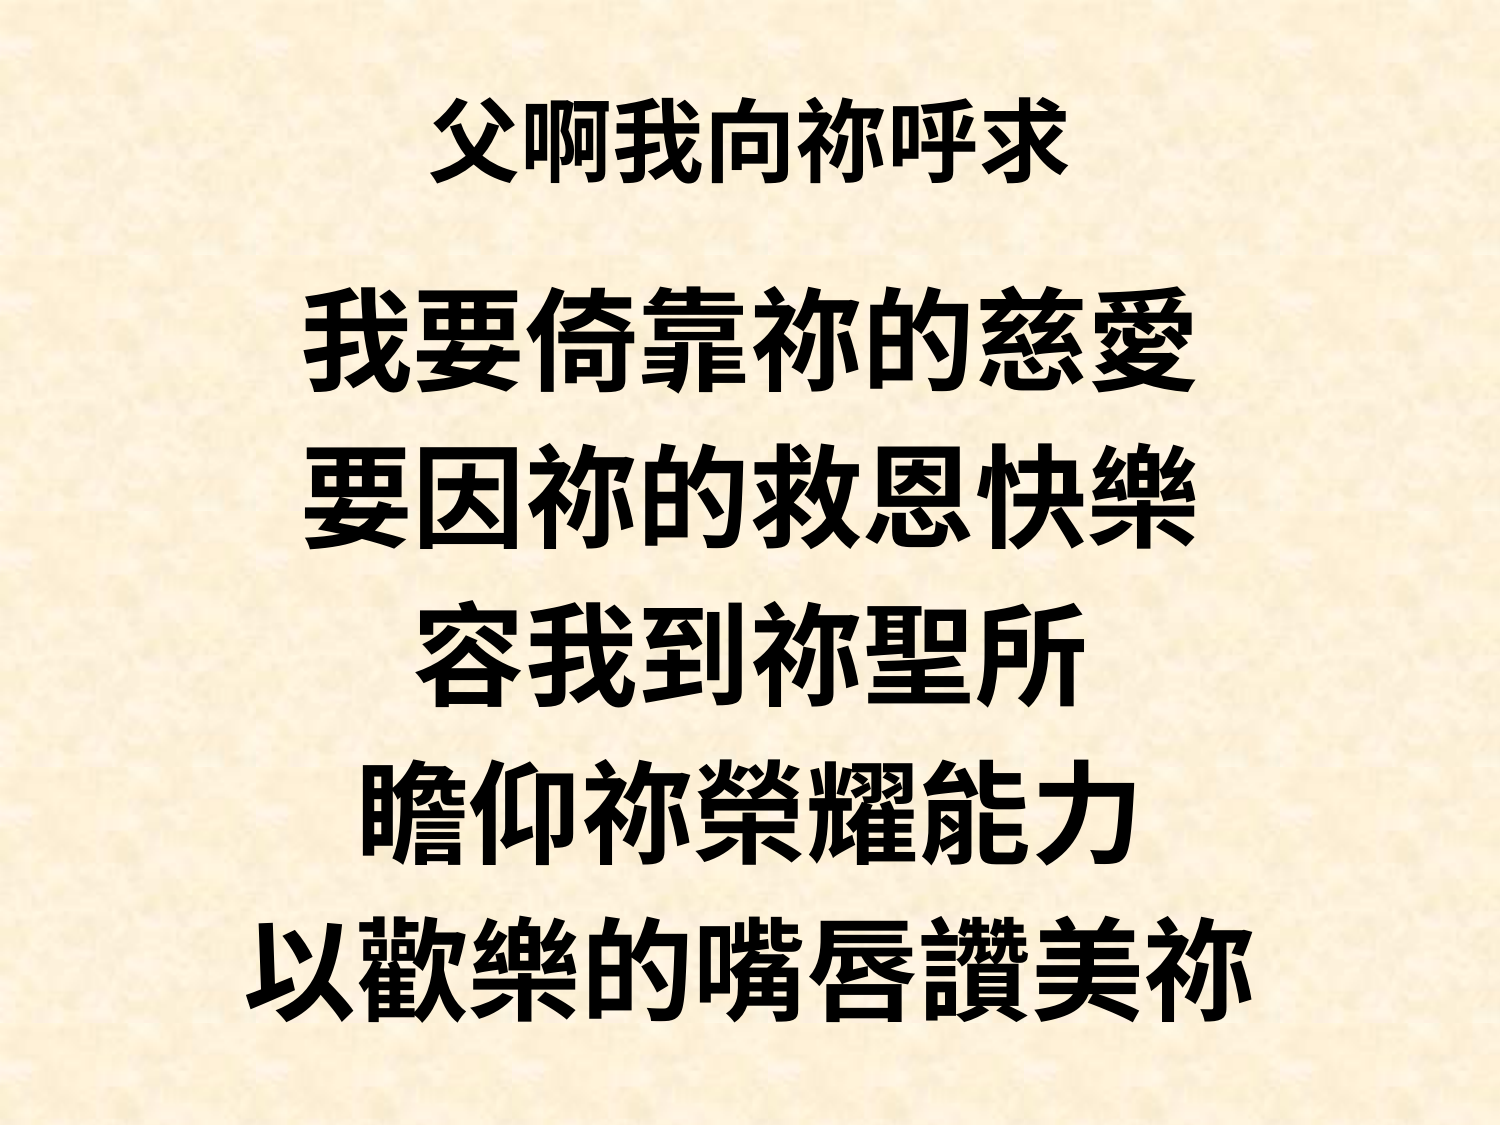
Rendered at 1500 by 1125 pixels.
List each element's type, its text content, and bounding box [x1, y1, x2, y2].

list 我要倚靠祢的慈愛 要因祢的救恩快樂 容我到祢聖所 瞻仰祢榮耀能力 以歡樂的嘴唇讚美祢 [75, 262, 1425, 1005]
title 父啊我向祢呼求 [75, 45, 1425, 233]
picture [0, 0, 1500, 1125]
